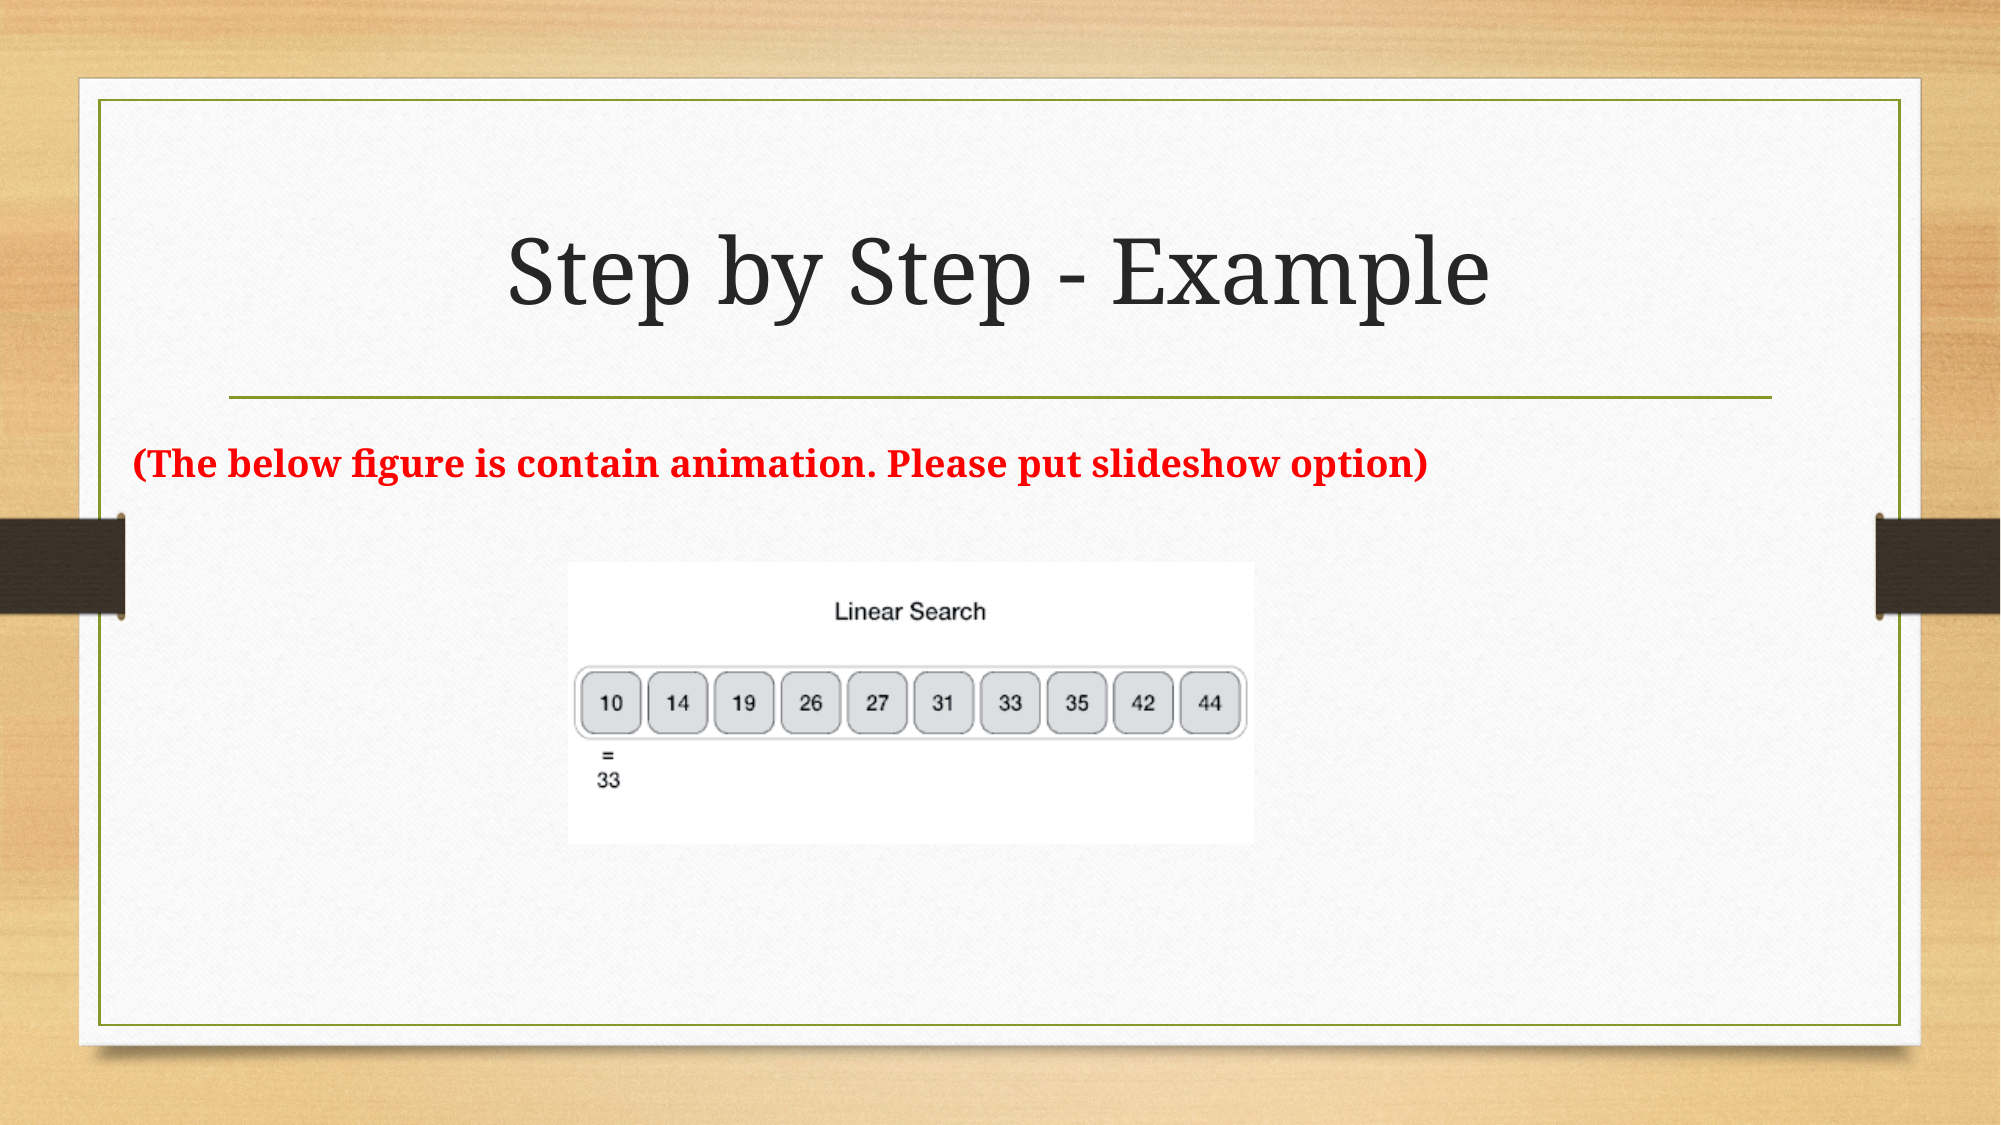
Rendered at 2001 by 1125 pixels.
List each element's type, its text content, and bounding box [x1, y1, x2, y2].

text_box (The below figure is contain animation. Please put slideshow option) [117, 432, 1455, 493]
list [568, 562, 1254, 844]
title Step by Step - Example [212, 161, 1788, 375]
picture [0, 0, 2001, 1125]
